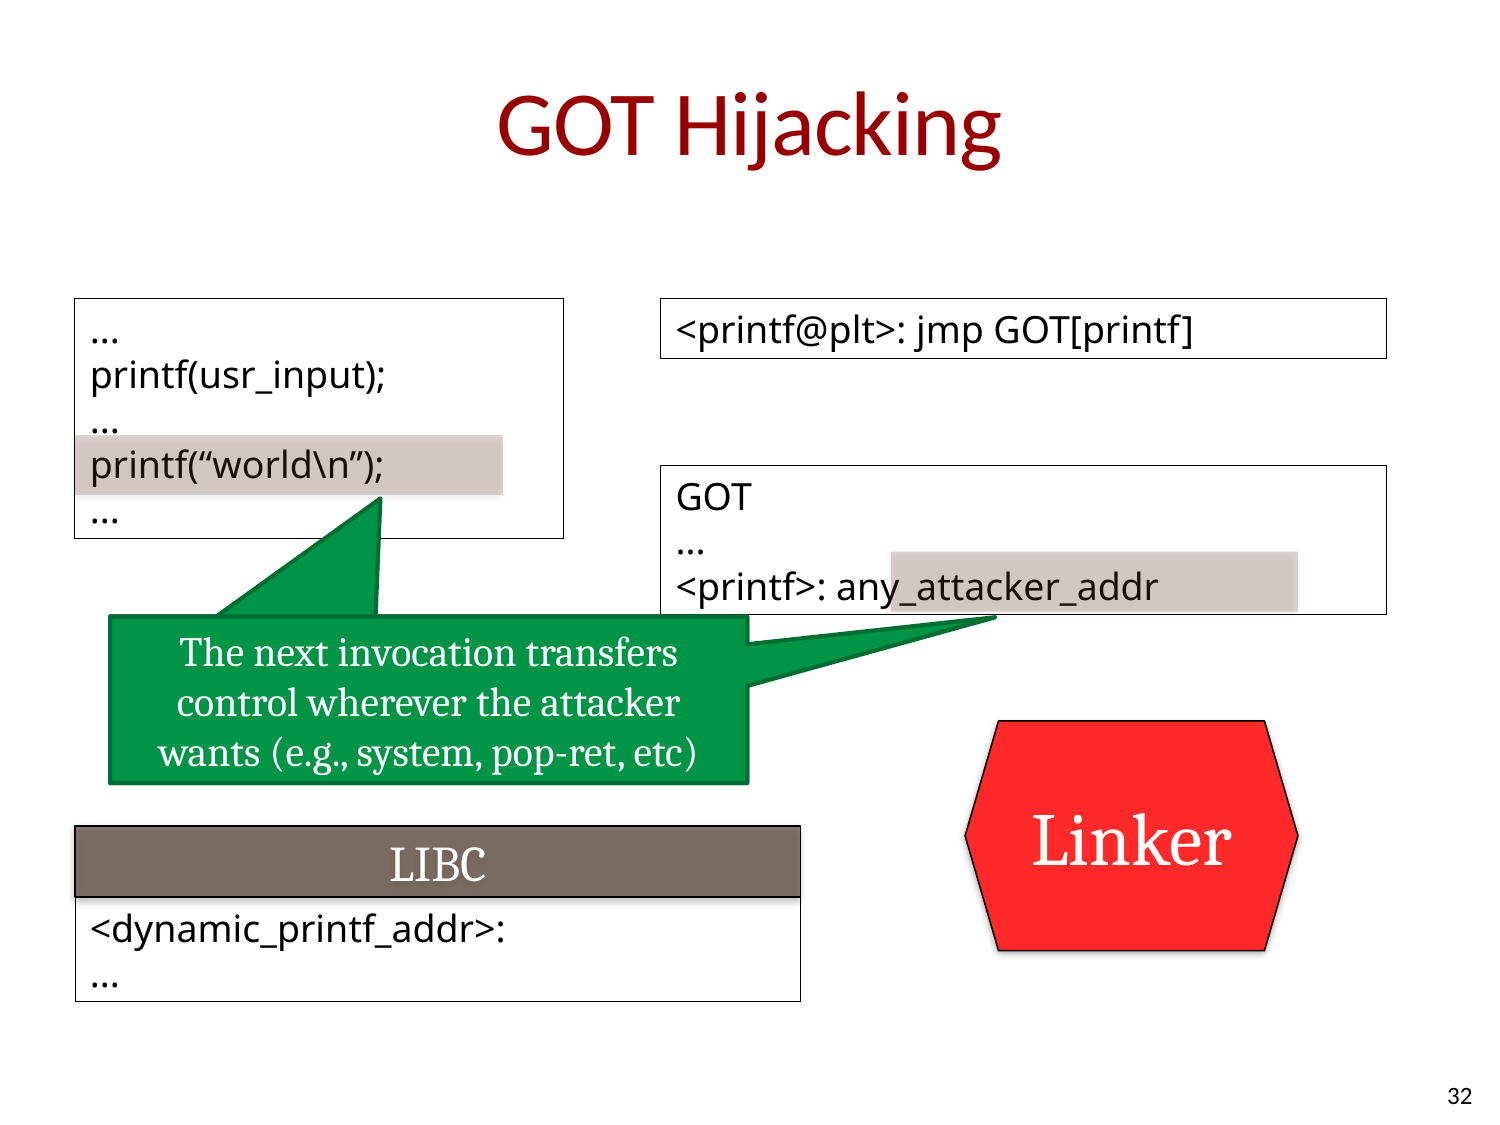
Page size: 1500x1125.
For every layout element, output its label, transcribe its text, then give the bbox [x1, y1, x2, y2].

text_box <printf@plt>: jmp GOT[printf] [660, 298, 1387, 359]
text_box LIBC [74, 825, 801, 898]
text_box <dynamic_printf_addr>: ... [75, 906, 801, 1002]
slide_number 32 [1137, 1065, 1488, 1125]
text_box Linker [964, 720, 1299, 952]
text_box [74, 434, 504, 496]
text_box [109, 616, 748, 784]
text_box GOT ... <printf>: any_attacker_addr [660, 465, 1387, 615]
text_box [890, 551, 1299, 612]
text_box ... printf(usr_input); ... printf(“world\n”); ... [74, 298, 564, 539]
title GOT Hijacking [75, 24, 1425, 213]
